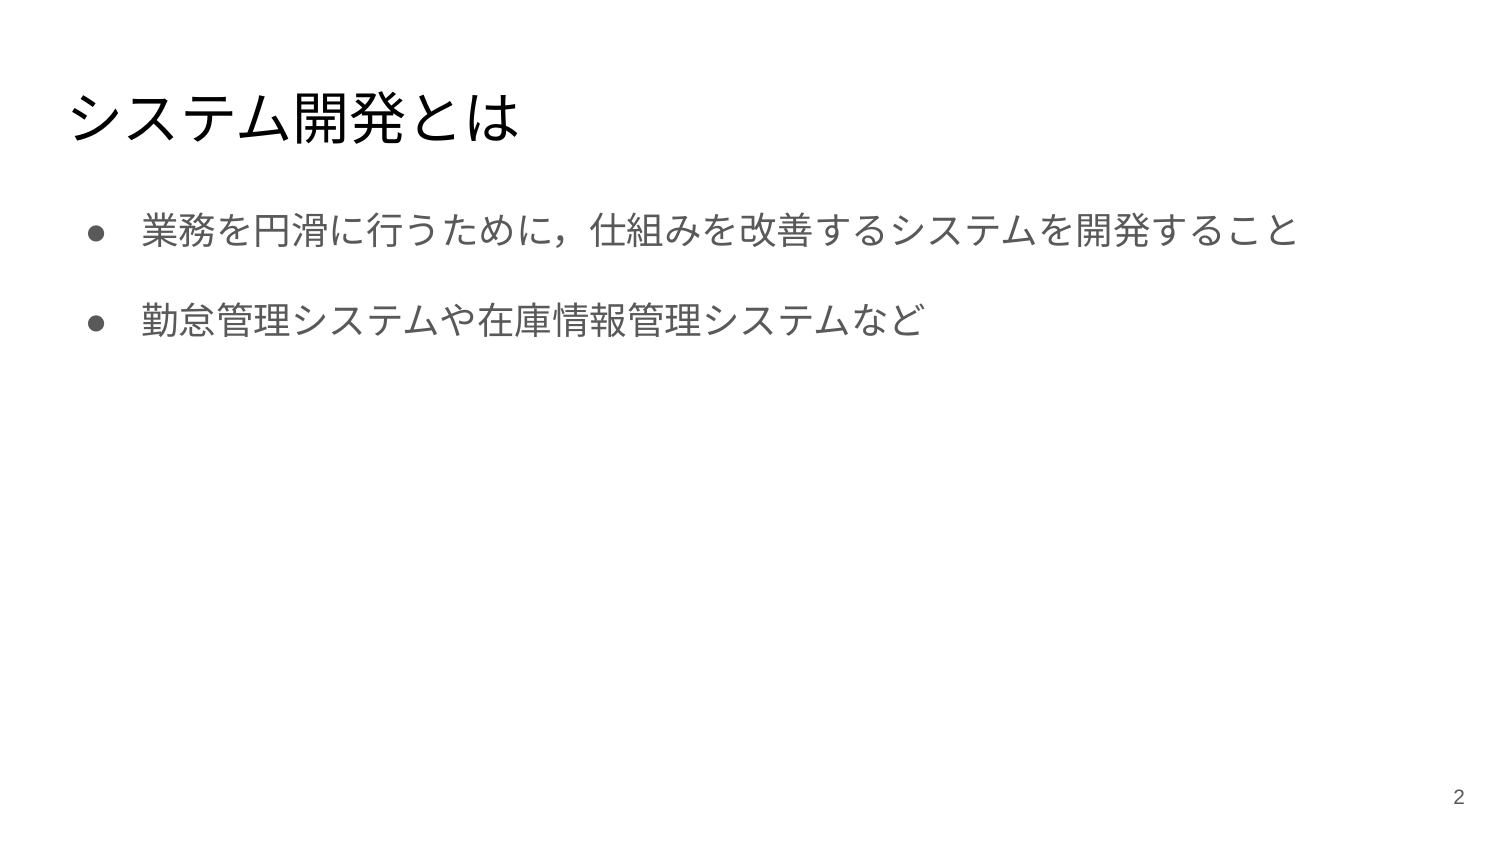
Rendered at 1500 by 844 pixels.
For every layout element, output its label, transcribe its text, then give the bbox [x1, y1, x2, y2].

title システム開発とは [51, 72, 1449, 167]
slide_number 2 [1389, 764, 1480, 830]
list 業務を円滑に行うために，仕組みを改善するシステムを開発すること 勤怠管理システムや在庫情報管理システムなど [51, 189, 1449, 750]
